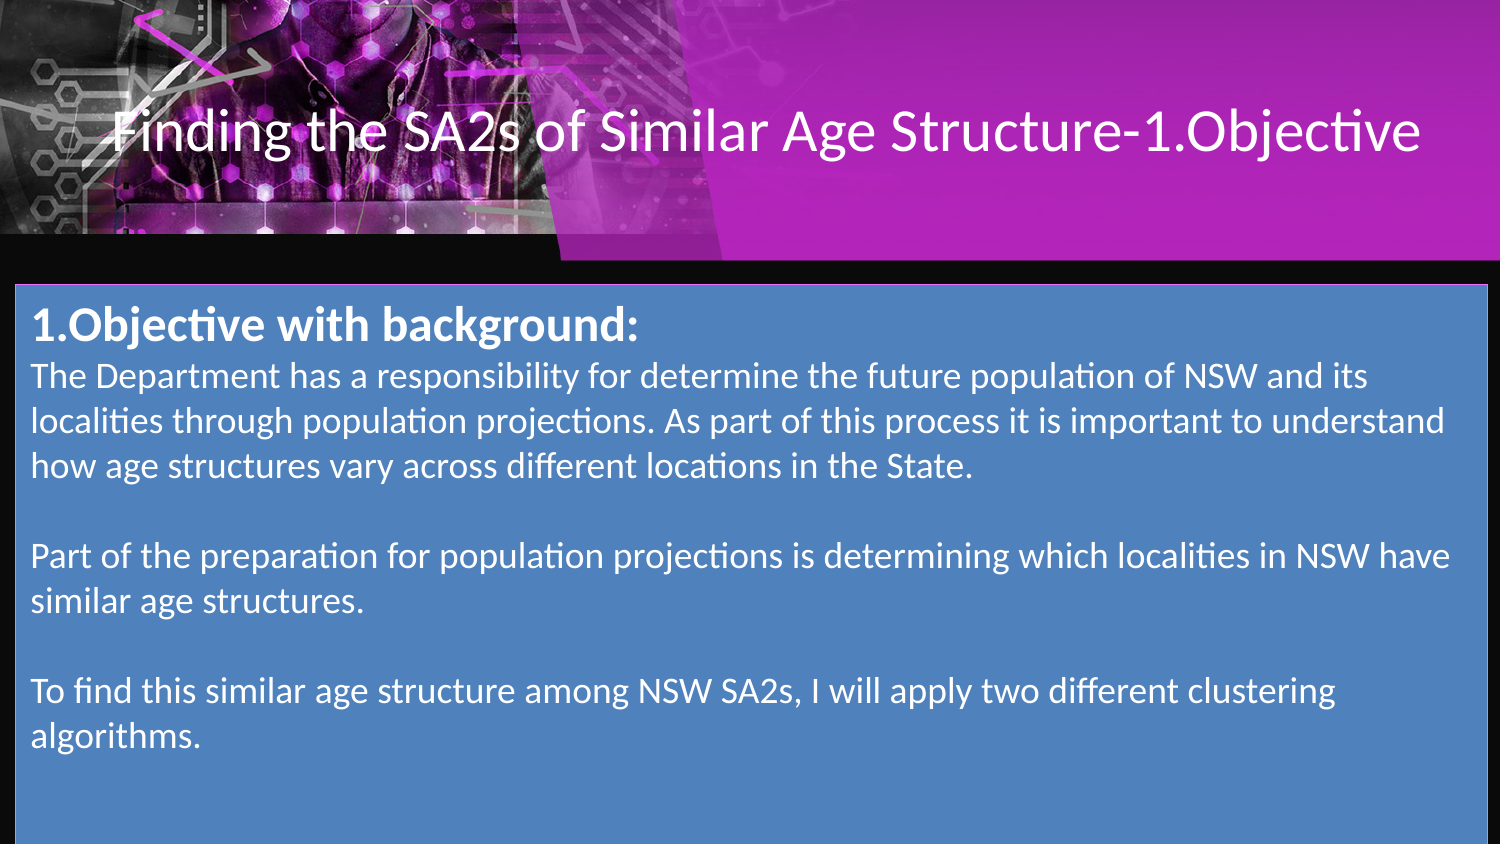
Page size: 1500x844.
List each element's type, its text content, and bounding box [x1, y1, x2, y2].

text_box Finding the SA2s of Similar Age Structure-1.Objective [0, 57, 1449, 215]
text_box 1.Objective with background: The Department has a responsibility for determine the future population of NSW and its localities through population projections. As part of this process it is important to understand how age structures vary across different locations in the State. Part of the preparation for population projections is determining which localities in NSW have similar age structures. To find this similar age structure among NSW SA2s, I will apply two different clustering algorithms. [15, 284, 1488, 844]
picture [0, 0, 1500, 844]
